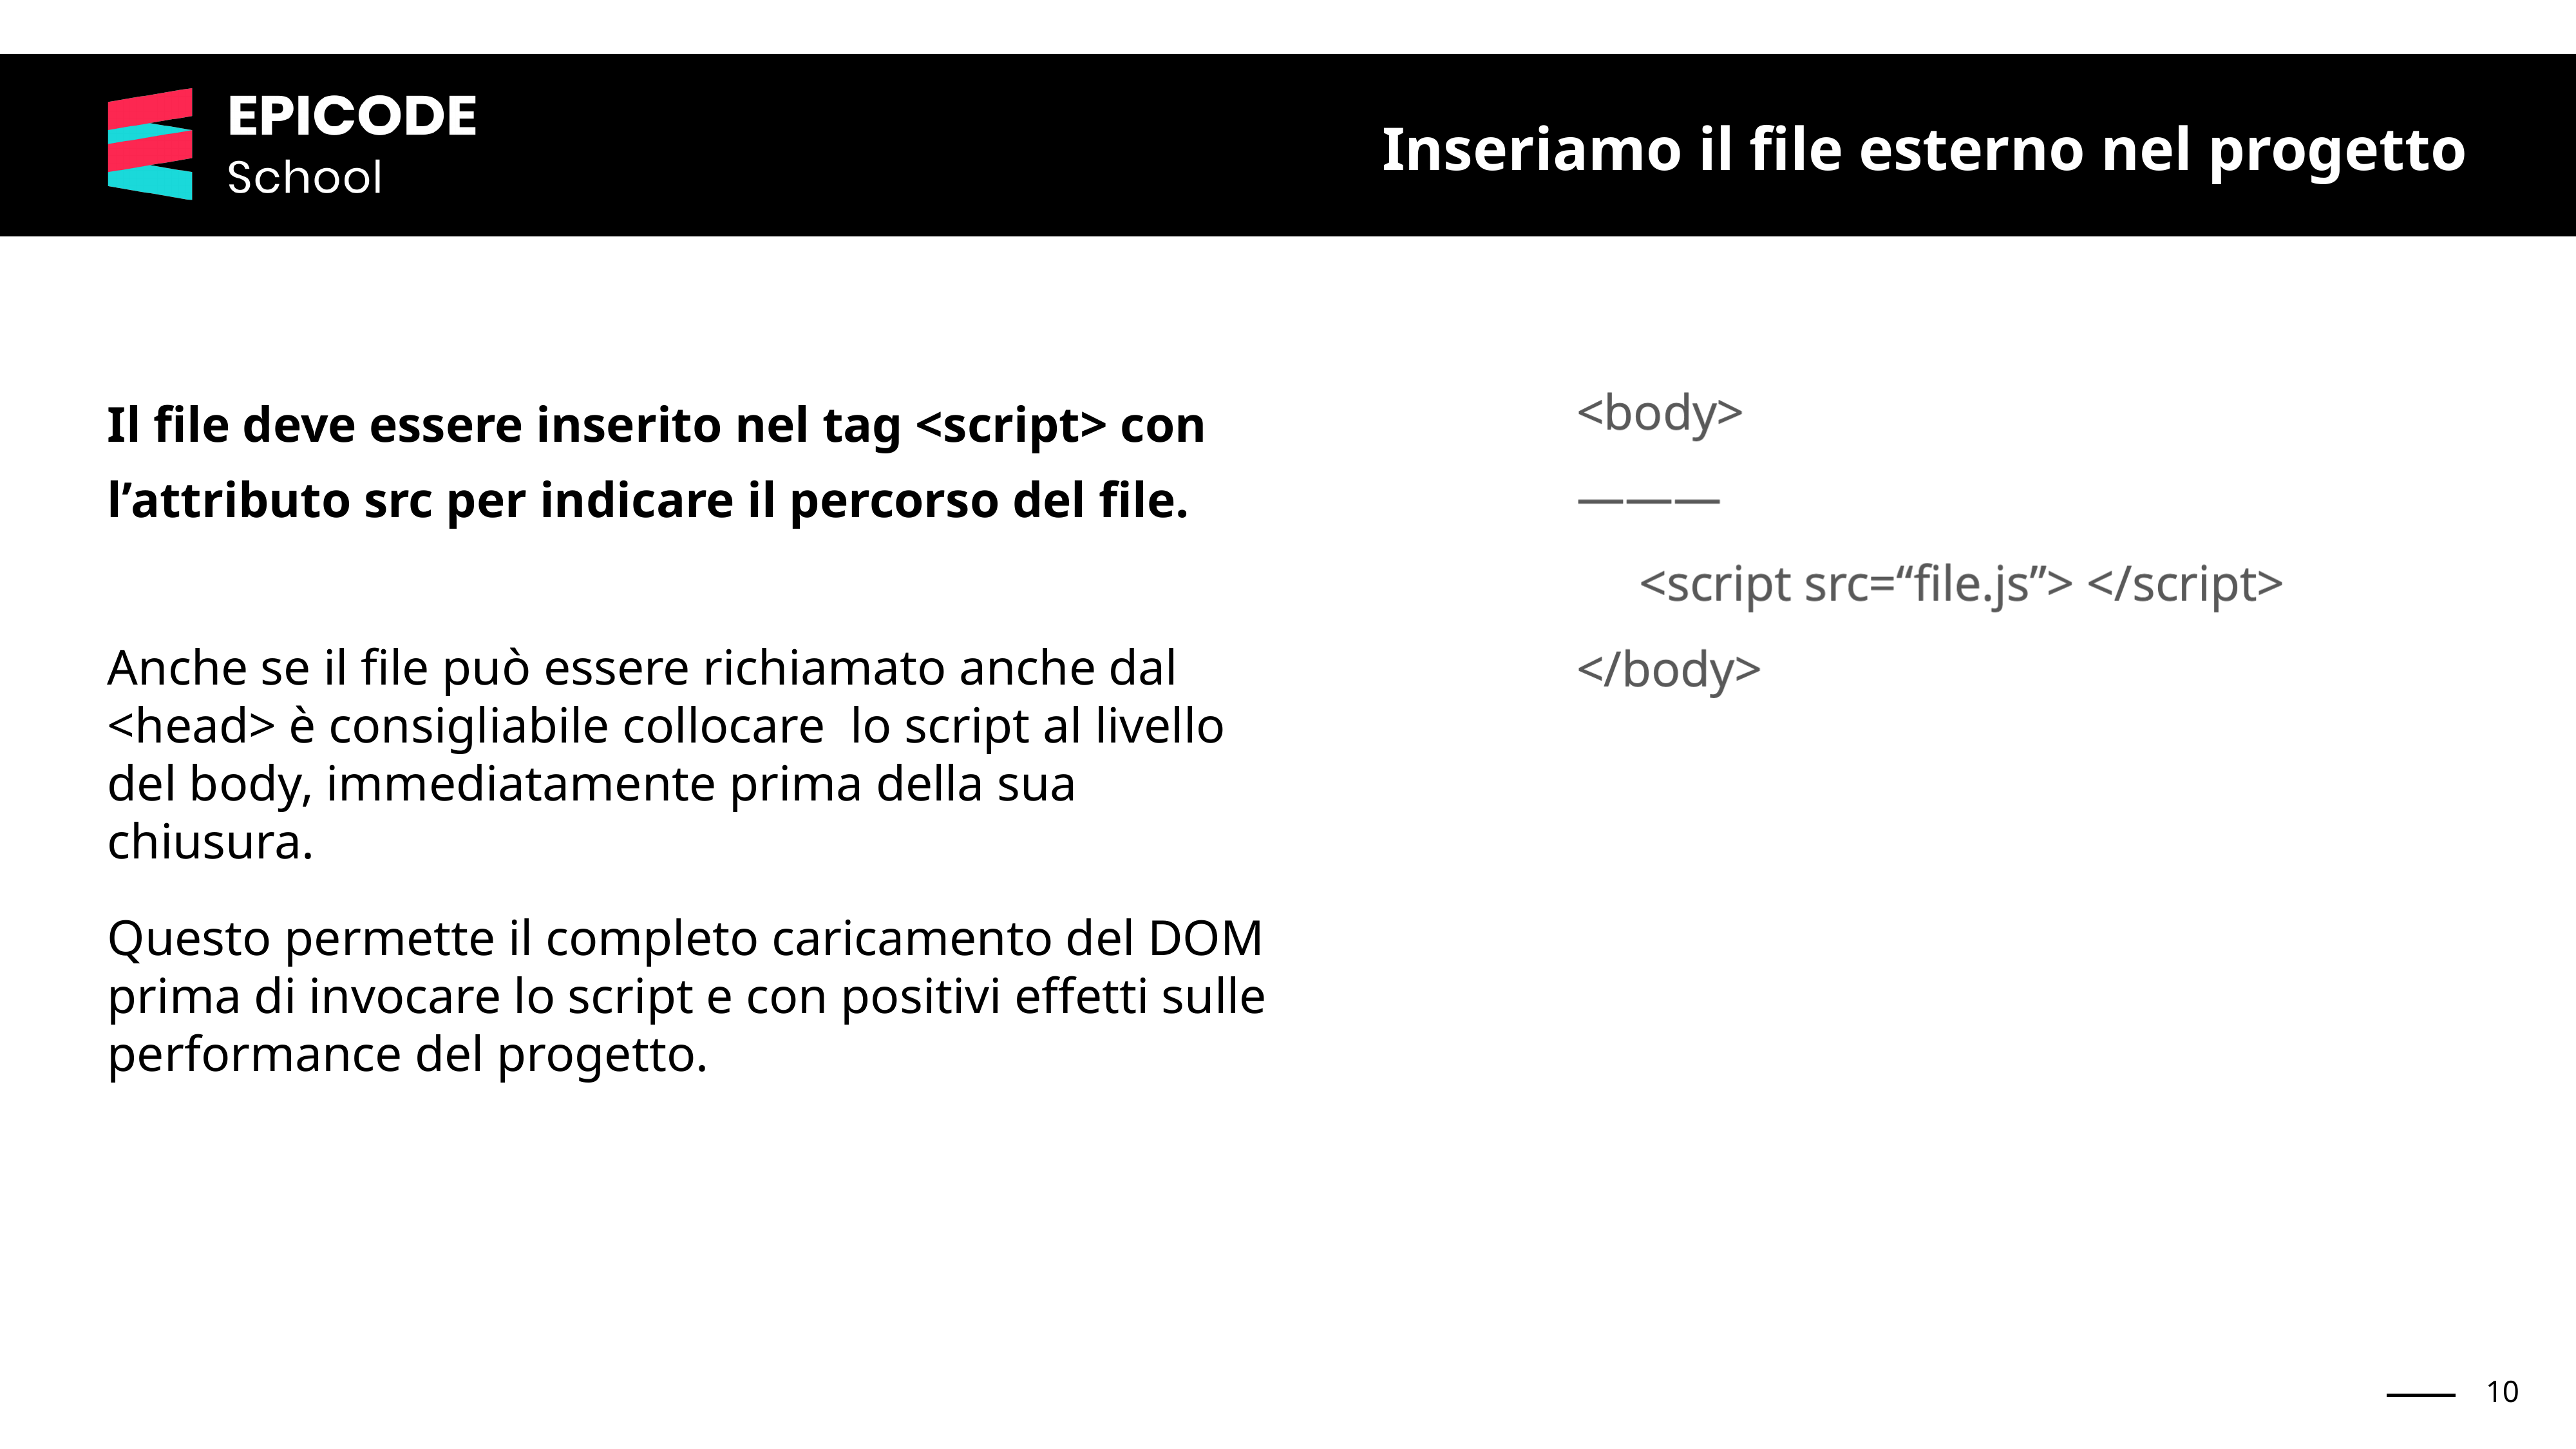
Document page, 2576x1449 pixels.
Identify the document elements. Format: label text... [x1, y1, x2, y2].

text_box Inseriamo il file esterno nel progetto [569, 106, 2474, 188]
picture [1566, 366, 2576, 712]
picture [102, 82, 483, 207]
slide_number ‹#› [2478, 719, 2527, 1419]
text_box Il file deve essere inserito nel tag <script> con l’attributo src per indicare il percorso del file. [97, 366, 1243, 537]
text_box Anche se il file può essere richiamato anche dal <head> è consigliabile collocare lo script al livello del body, immediatamente prima della sua chiusura. Questo permette il completo caricamento del DOM prima di invocare lo script e con positivi effetti sulle performance del progetto. [97, 627, 1280, 1091]
